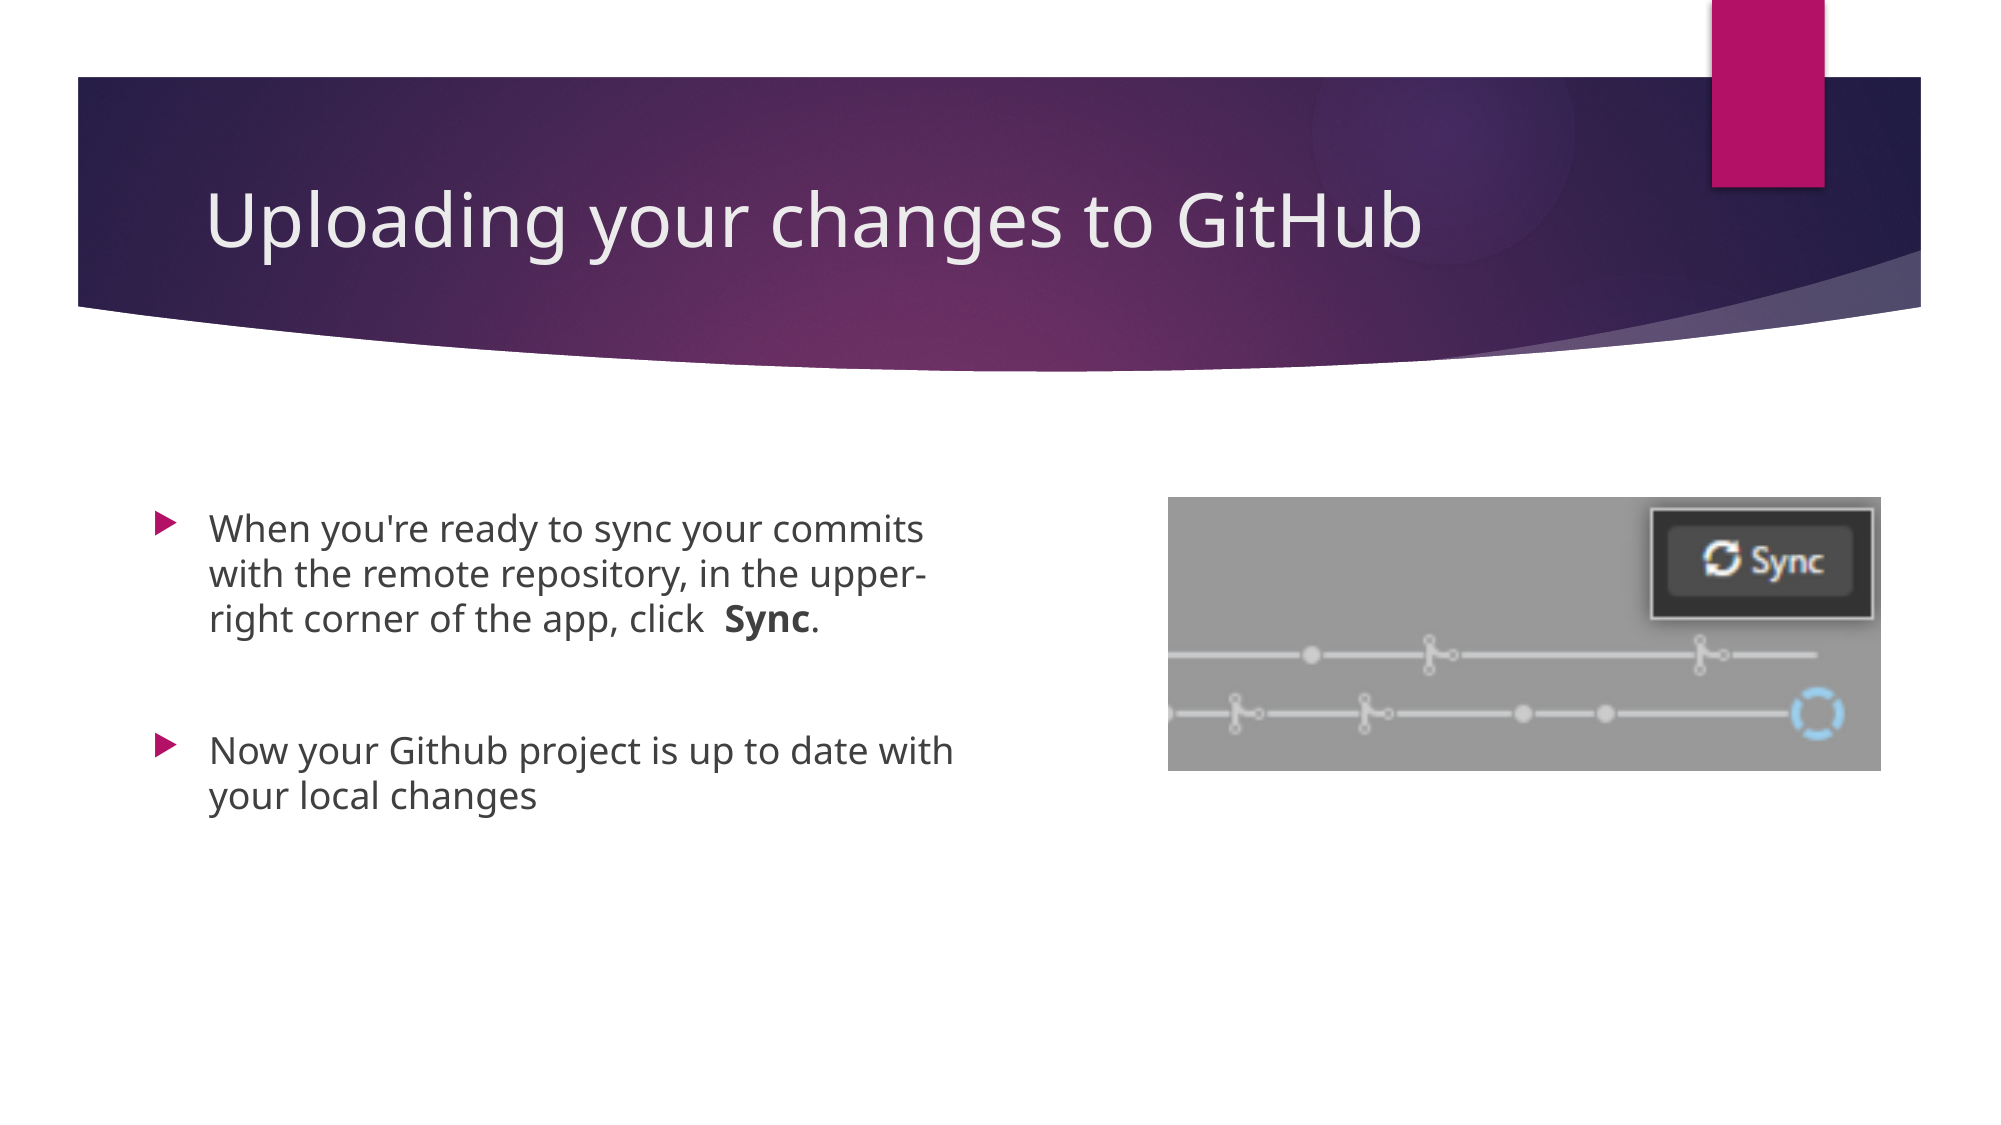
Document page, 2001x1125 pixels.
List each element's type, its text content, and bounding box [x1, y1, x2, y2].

title Uploading your changes to GitHub [189, 159, 1627, 276]
picture [1168, 497, 1881, 772]
list When you're ready to sync your commits with the remote repository, in the upper-right corner of the app, click Sync. Now your Github project is up to date with your local changes [137, 497, 984, 1125]
